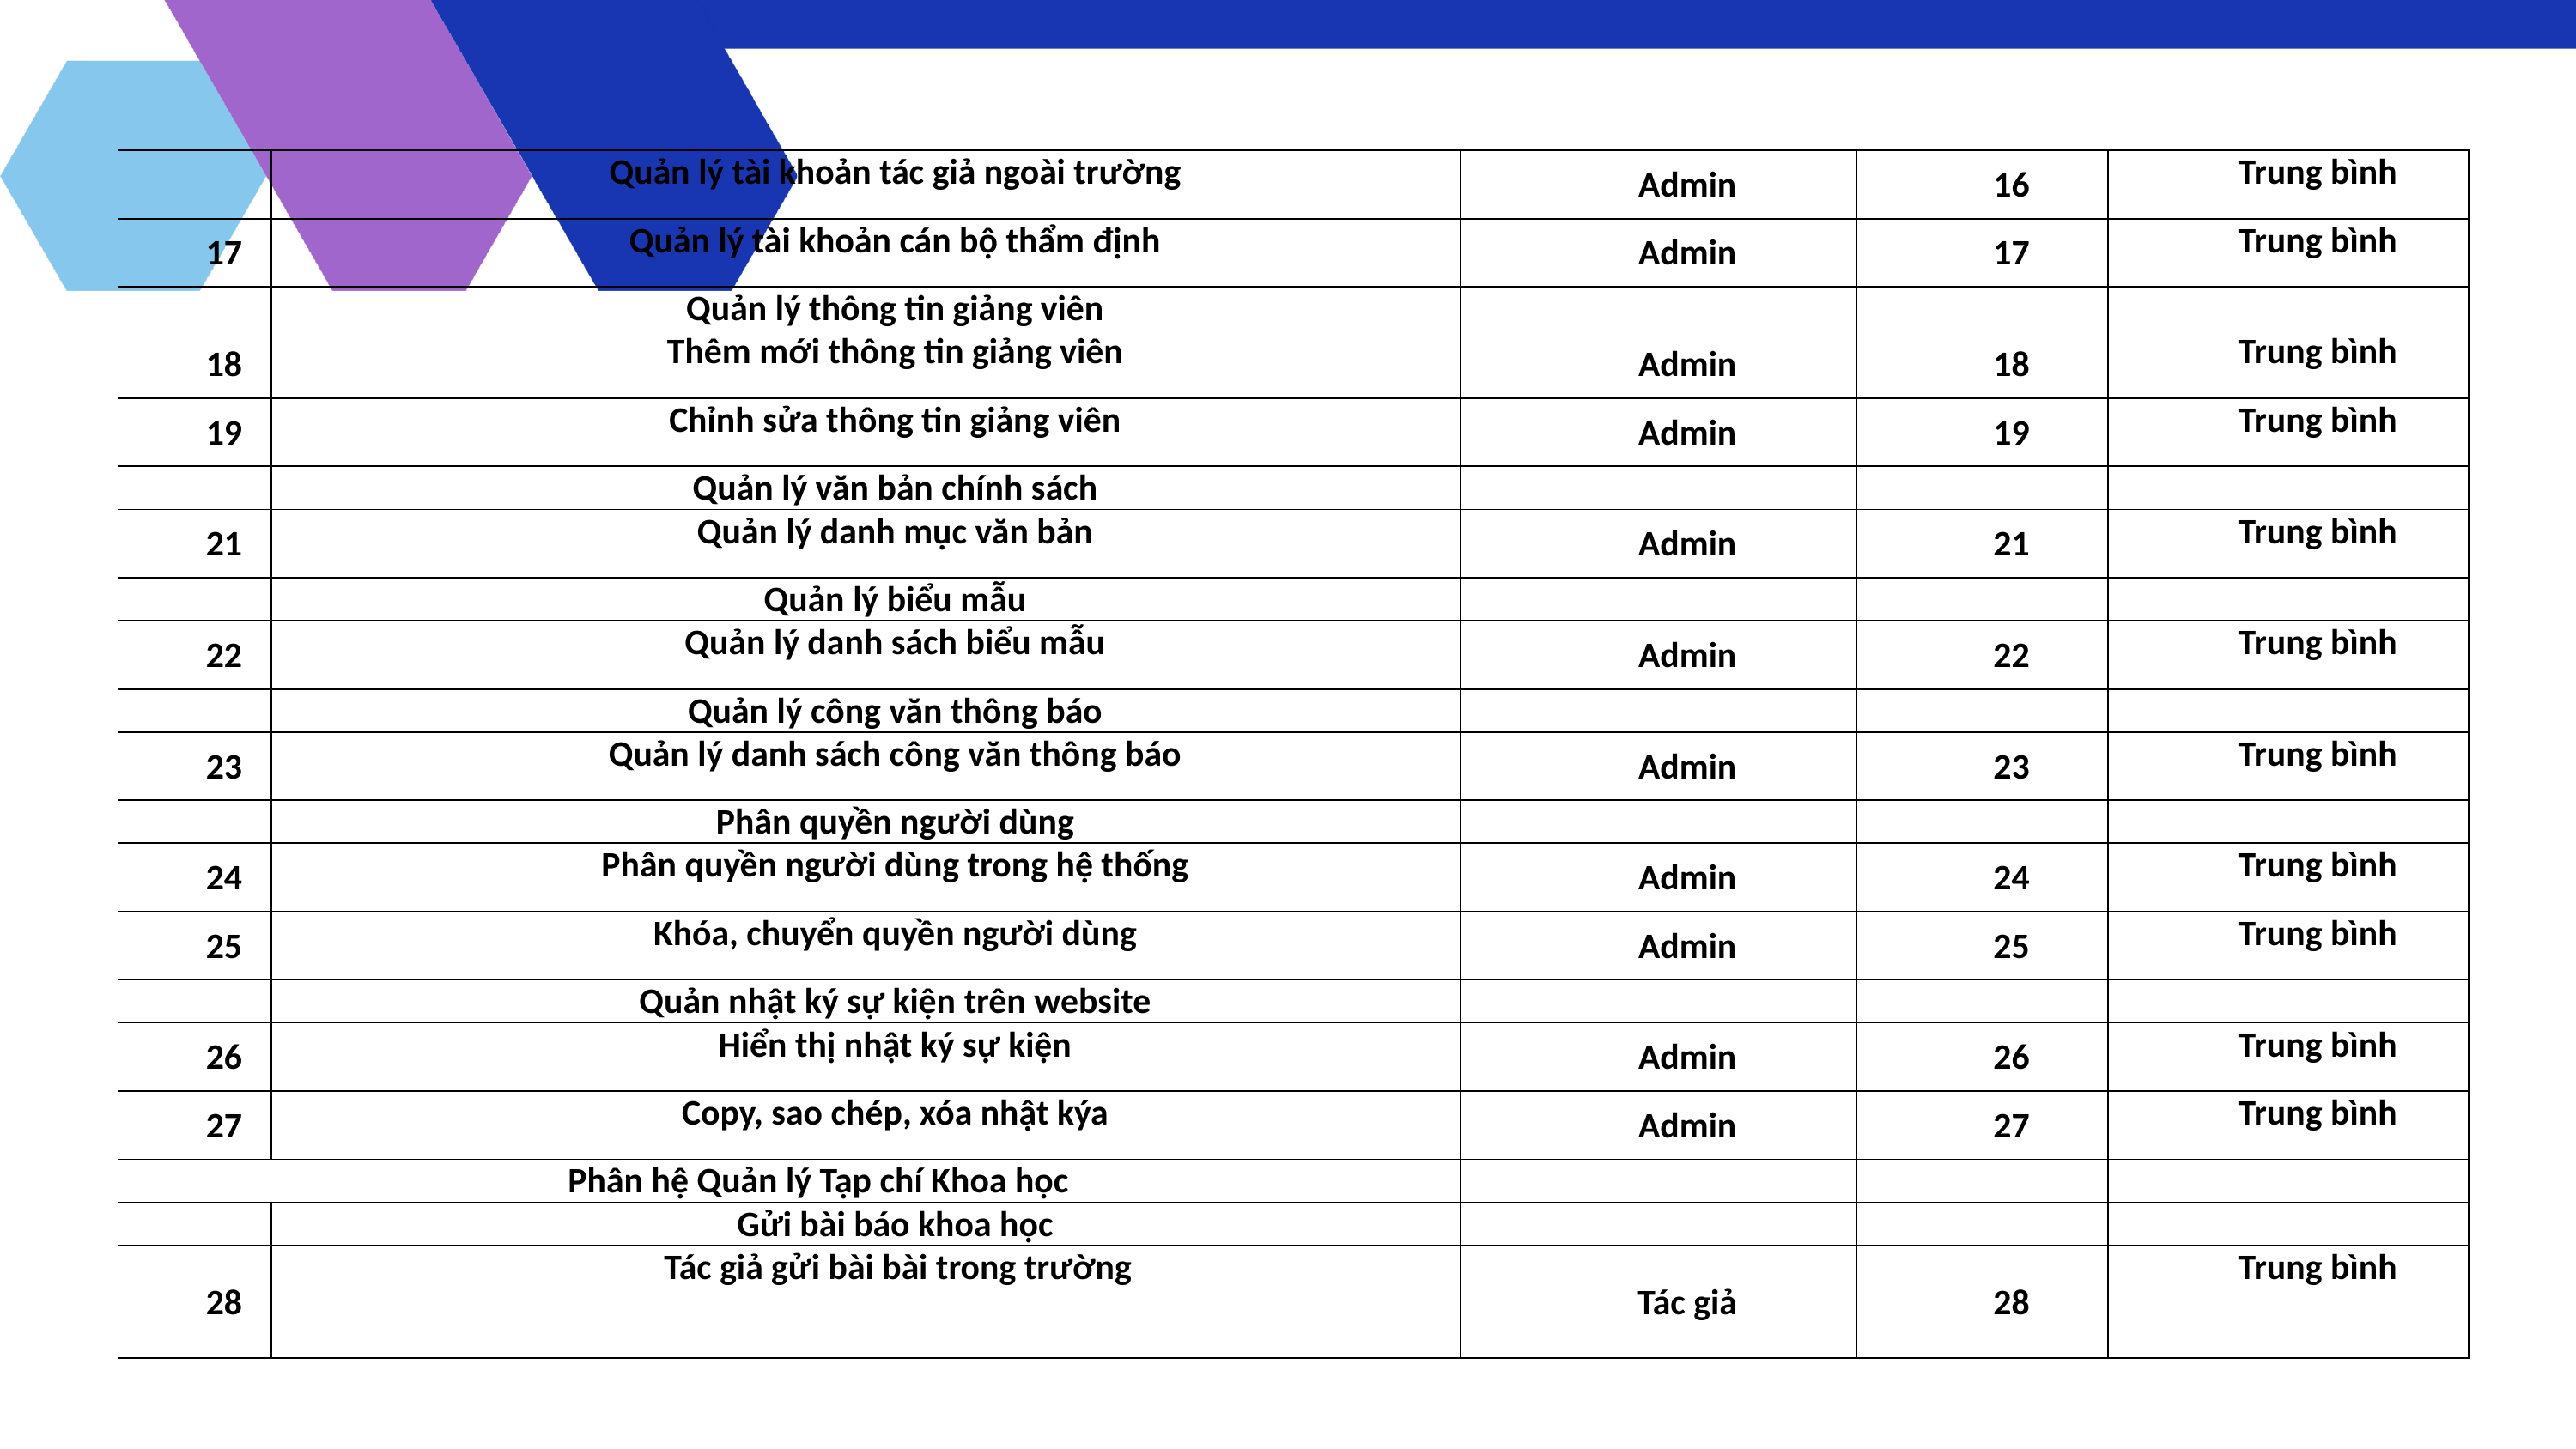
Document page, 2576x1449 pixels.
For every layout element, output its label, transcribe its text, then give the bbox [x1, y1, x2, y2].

table_cell 27 [1857, 1092, 2107, 1159]
table_cell Admin [1461, 330, 1856, 397]
table_cell Quản lý danh sách biểu mẫu [272, 621, 1460, 688]
table_cell 17 [118, 220, 270, 286]
table_cell Admin [1461, 220, 1856, 286]
table_header Quản lý tài khoản tác giả ngoài trường [272, 151, 1460, 218]
table_cell 21 [118, 510, 270, 577]
table_cell [118, 288, 270, 330]
table_cell 18 [1857, 330, 2107, 397]
table_cell [118, 801, 270, 842]
table_cell [1857, 980, 2107, 1022]
table_cell [1857, 1203, 2107, 1245]
table_cell 19 [118, 399, 270, 465]
table_cell [1461, 467, 1856, 509]
table_cell [1857, 1160, 2107, 1202]
table_cell 21 [1857, 510, 2107, 577]
table_cell [2109, 801, 2468, 842]
table_cell [2109, 690, 2468, 731]
table_header Trung bình [2109, 151, 2468, 218]
table_cell Quản lý biểu mẫu [272, 579, 1460, 620]
table_cell Trung bình [2109, 220, 2468, 286]
table_cell [2109, 288, 2468, 330]
table_cell Admin [1461, 621, 1856, 688]
table_cell 25 [1857, 912, 2107, 979]
table_cell [1857, 579, 2107, 620]
table_cell 19 [1857, 399, 2107, 465]
table_cell Trung bình [2109, 733, 2468, 799]
table_cell 22 [118, 621, 270, 688]
table_cell Phân hệ Quản lý Tạp chí Khoa học [118, 1160, 1460, 1202]
table_cell [118, 690, 270, 731]
table_cell [118, 467, 270, 509]
table_header Admin [1461, 151, 1856, 218]
table_cell [2109, 1203, 2468, 1245]
table_cell [1461, 801, 1856, 842]
table_cell Quản lý thông tin giảng viên [272, 288, 1460, 330]
table_cell Trung bình [2109, 1023, 2468, 1090]
text_box [798, 0, 2576, 49]
table_header [118, 151, 270, 218]
table_cell Admin [1461, 1023, 1856, 1090]
table_cell Phân quyền người dùng [272, 801, 1460, 842]
table_cell 26 [1857, 1023, 2107, 1090]
text_box [0, 0, 798, 291]
table_cell Trung bình [2109, 399, 2468, 465]
table_cell Admin [1461, 733, 1856, 799]
table_cell [1461, 1203, 1856, 1245]
table_cell Admin [1461, 510, 1856, 577]
table_cell Copy, sao chép, xóa nhật kýa [272, 1092, 1460, 1159]
table_cell Admin [1461, 844, 1856, 911]
table_cell [118, 980, 270, 1022]
table_cell 18 [118, 330, 270, 397]
table_cell 25 [118, 912, 270, 979]
table_cell 23 [118, 733, 270, 799]
table_cell [1461, 288, 1856, 330]
table_cell Quản lý văn bản chính sách [272, 467, 1460, 509]
table_cell [118, 1203, 270, 1245]
table_cell Quản lý tài khoản cán bộ thẩm định [272, 220, 1460, 286]
table_cell Trung bình [2109, 330, 2468, 397]
table_header 16 [1857, 151, 2107, 218]
table_cell [1461, 980, 1856, 1022]
table_cell [2109, 980, 2468, 1022]
table_cell [1857, 467, 2107, 509]
table_cell Trung bình [2109, 510, 2468, 577]
table_cell [118, 579, 270, 620]
table_cell [1857, 288, 2107, 330]
table_cell [1857, 690, 2107, 731]
table_cell 23 [1857, 733, 2107, 799]
table_cell Tác giả [1461, 1246, 1856, 1357]
table_cell Tác giả gửi bài bài trong trường [272, 1246, 1460, 1357]
table_cell Trung bình [2109, 844, 2468, 911]
table_cell Chỉnh sửa thông tin giảng viên [272, 399, 1460, 465]
table_cell 24 [1857, 844, 2107, 911]
table_cell 22 [1857, 621, 2107, 688]
table_cell 24 [118, 844, 270, 911]
table_cell [2109, 467, 2468, 509]
table_cell Trung bình [2109, 1246, 2468, 1357]
table_cell Phân quyền người dùng trong hệ thống [272, 844, 1460, 911]
table_cell Quản lý công văn thông báo [272, 690, 1460, 731]
table_cell 26 [118, 1023, 270, 1090]
table_cell Gửi bài báo khoa học [272, 1203, 1460, 1245]
table_cell Admin [1461, 399, 1856, 465]
table_cell Trung bình [2109, 912, 2468, 979]
table_cell 17 [1857, 220, 2107, 286]
table_cell 28 [1857, 1246, 2107, 1357]
table_cell [2109, 1160, 2468, 1202]
table_cell Quản nhật ký sự kiện trên website [272, 980, 1460, 1022]
table_cell Hiển thị nhật ký sự kiện [272, 1023, 1460, 1090]
table_cell Trung bình [2109, 1092, 2468, 1159]
table_cell [2109, 579, 2468, 620]
table_cell Admin [1461, 1092, 1856, 1159]
table_cell Quản lý danh sách công văn thông báo [272, 733, 1460, 799]
table_cell Quản lý danh mục văn bản [272, 510, 1460, 577]
table_cell 28 [118, 1246, 270, 1357]
table_cell [1857, 801, 2107, 842]
table_cell Khóa, chuyển quyền người dùng [272, 912, 1460, 979]
table_cell Admin [1461, 912, 1856, 979]
table_cell 27 [118, 1092, 270, 1159]
table_cell Trung bình [2109, 621, 2468, 688]
table_cell Thêm mới thông tin giảng viên [272, 330, 1460, 397]
table_cell [1461, 690, 1856, 731]
table_cell [1461, 1160, 1856, 1202]
table_cell [1461, 579, 1856, 620]
